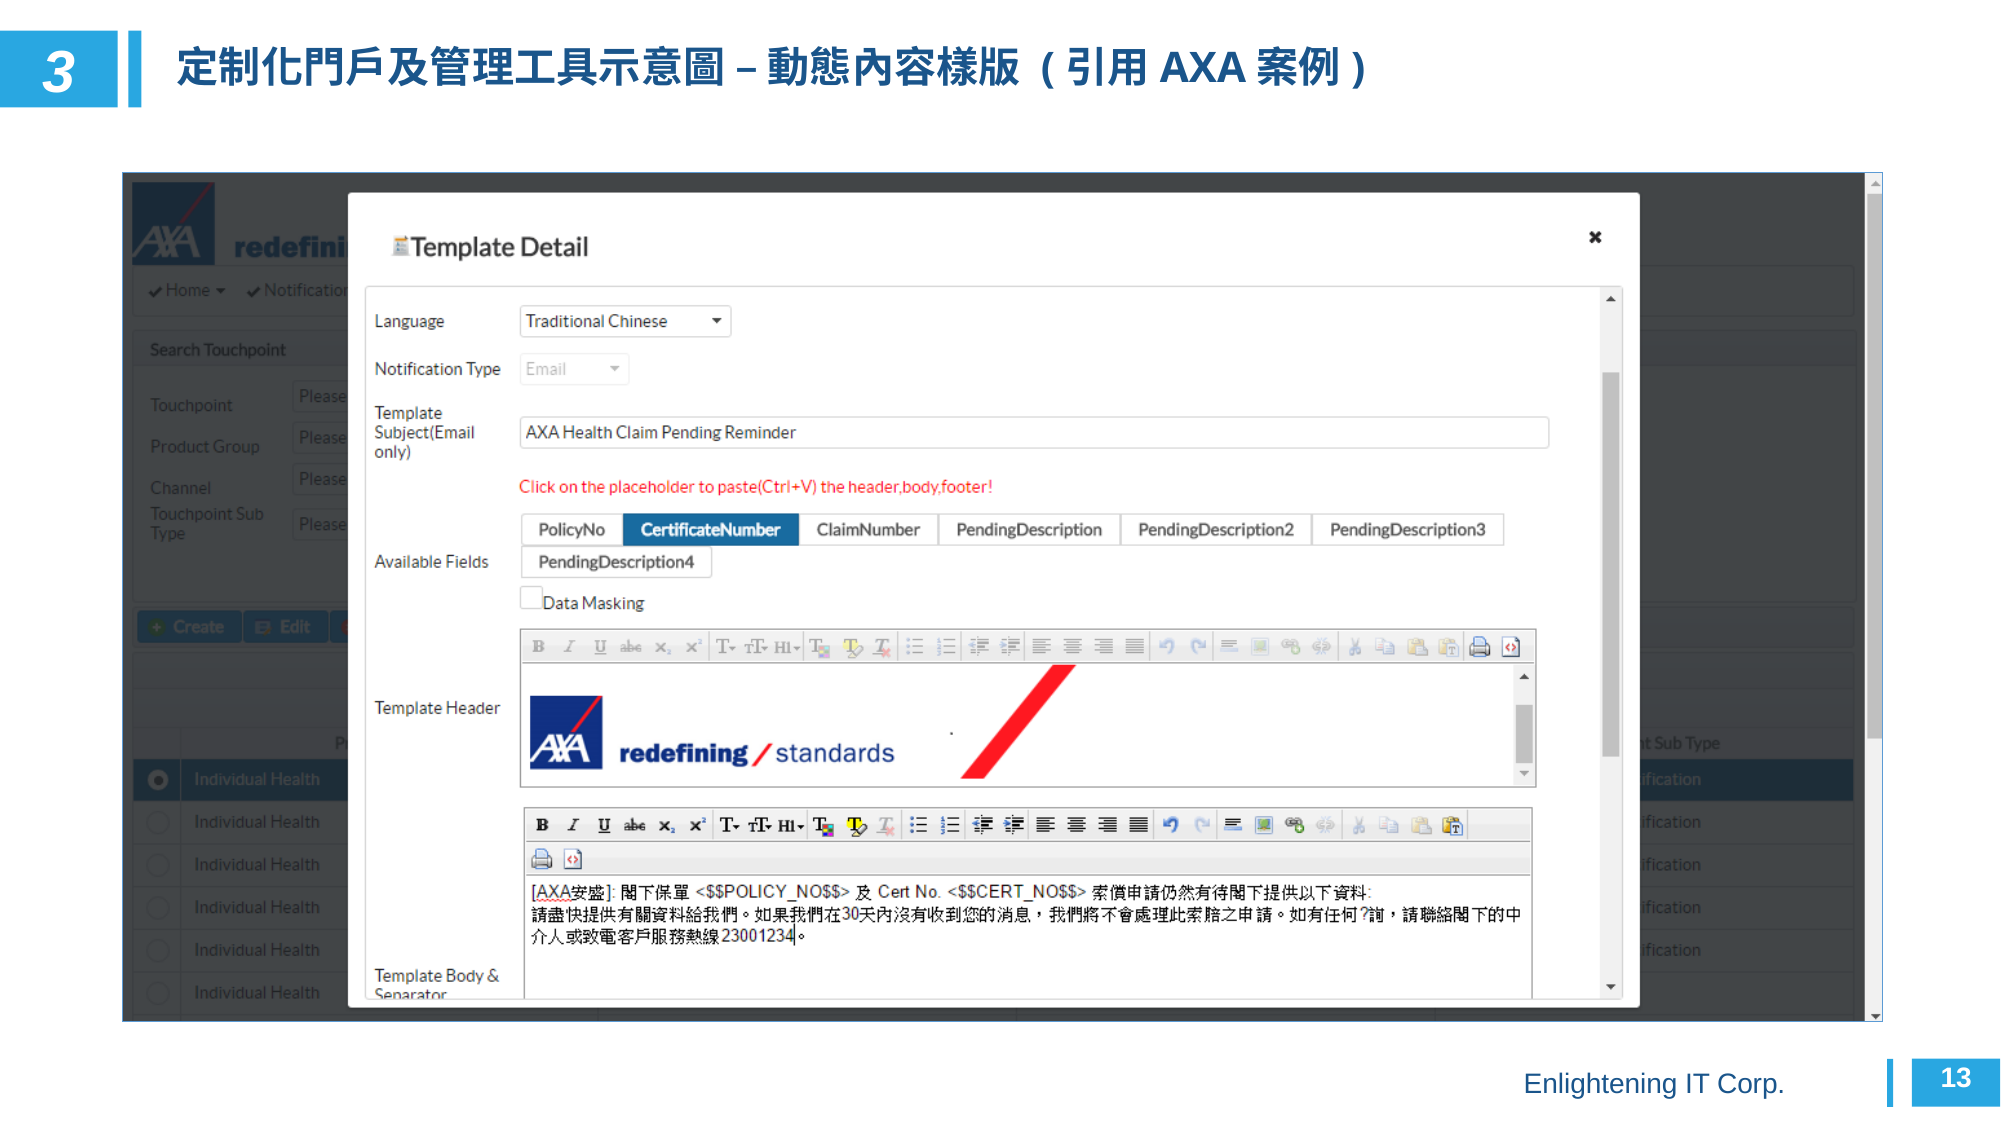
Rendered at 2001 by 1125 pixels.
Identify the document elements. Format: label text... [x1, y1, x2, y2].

list 定制化門戶及管理工具示意圖 – 動態內容樣版 (引用AXA案例) [161, 30, 1460, 108]
picture [121, 172, 1883, 1022]
